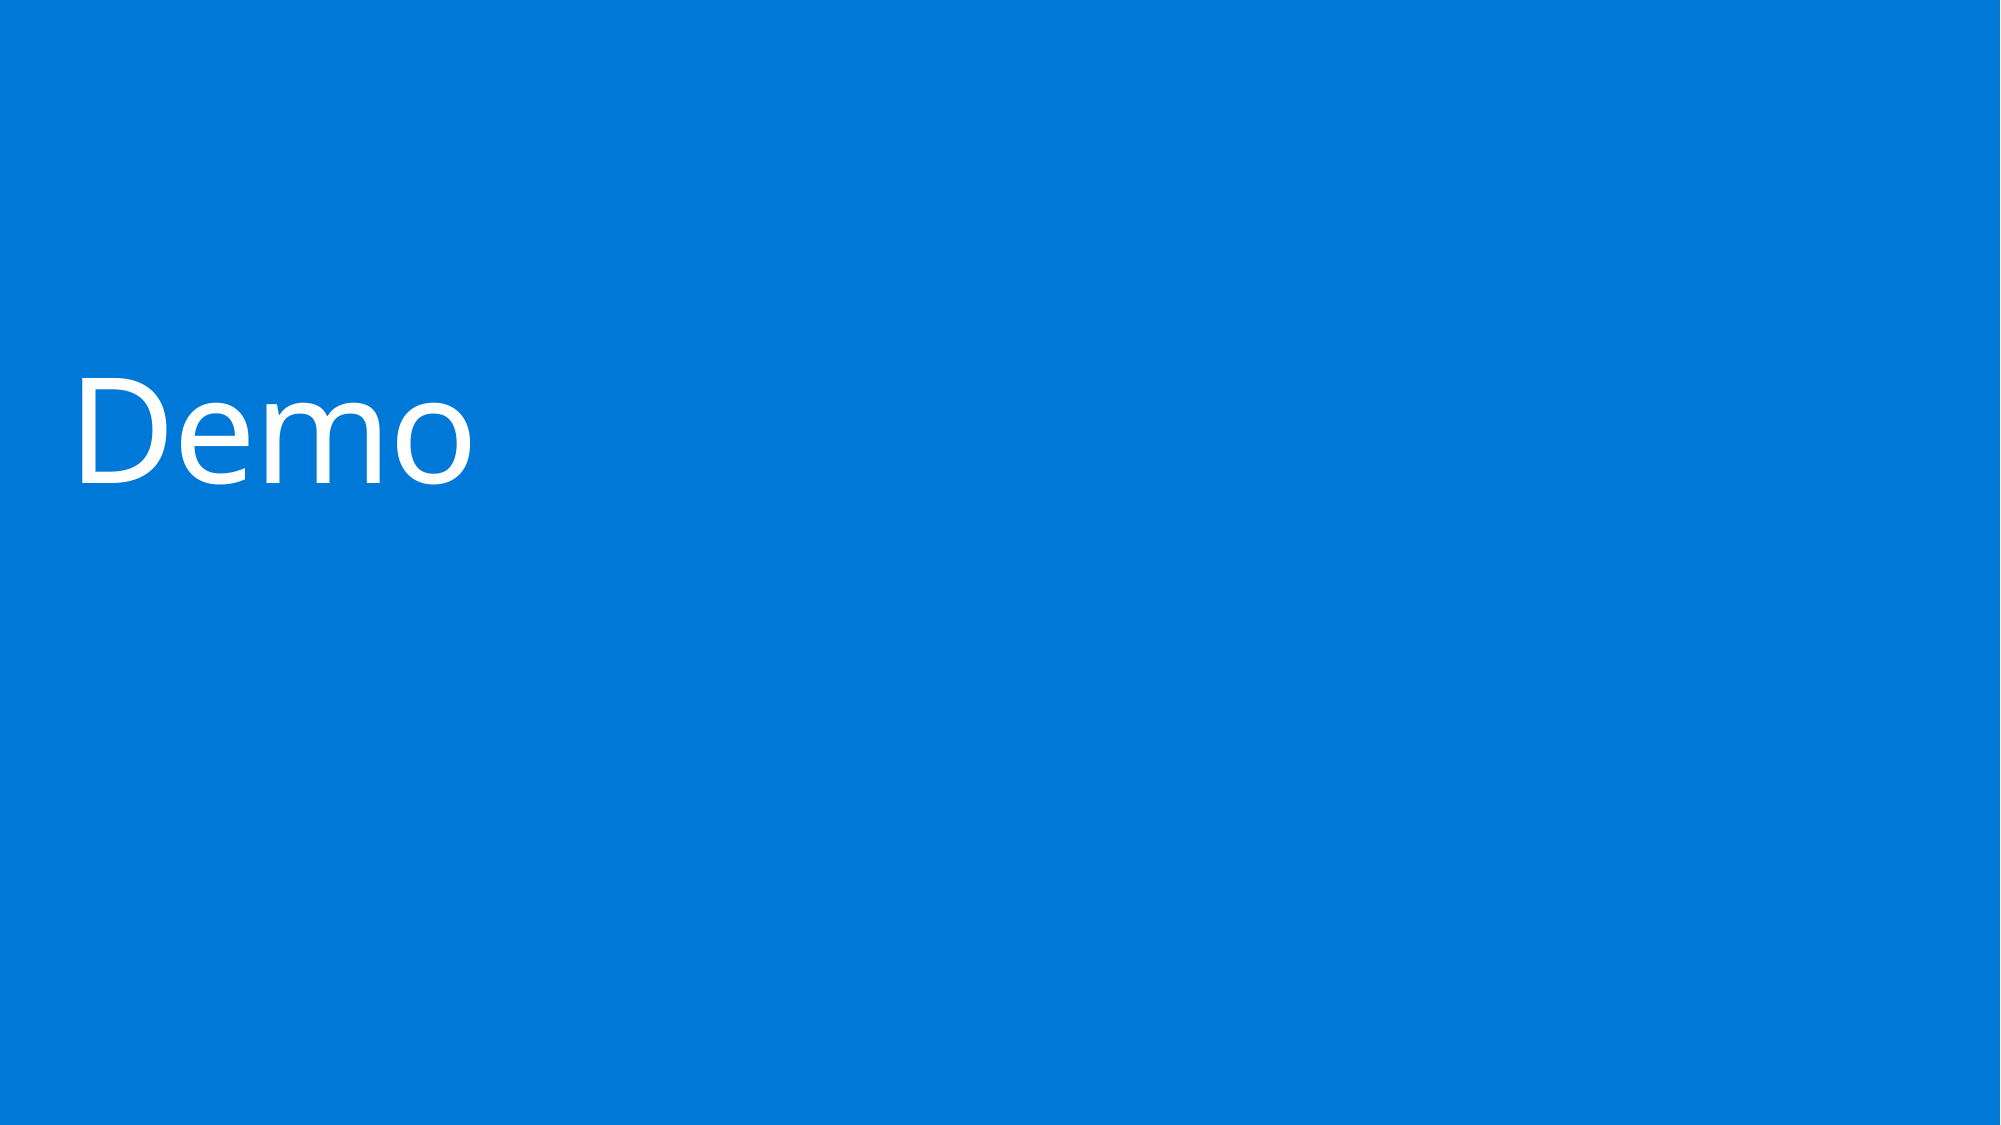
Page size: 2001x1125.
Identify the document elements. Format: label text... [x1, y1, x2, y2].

title Demo [44, 341, 1956, 532]
